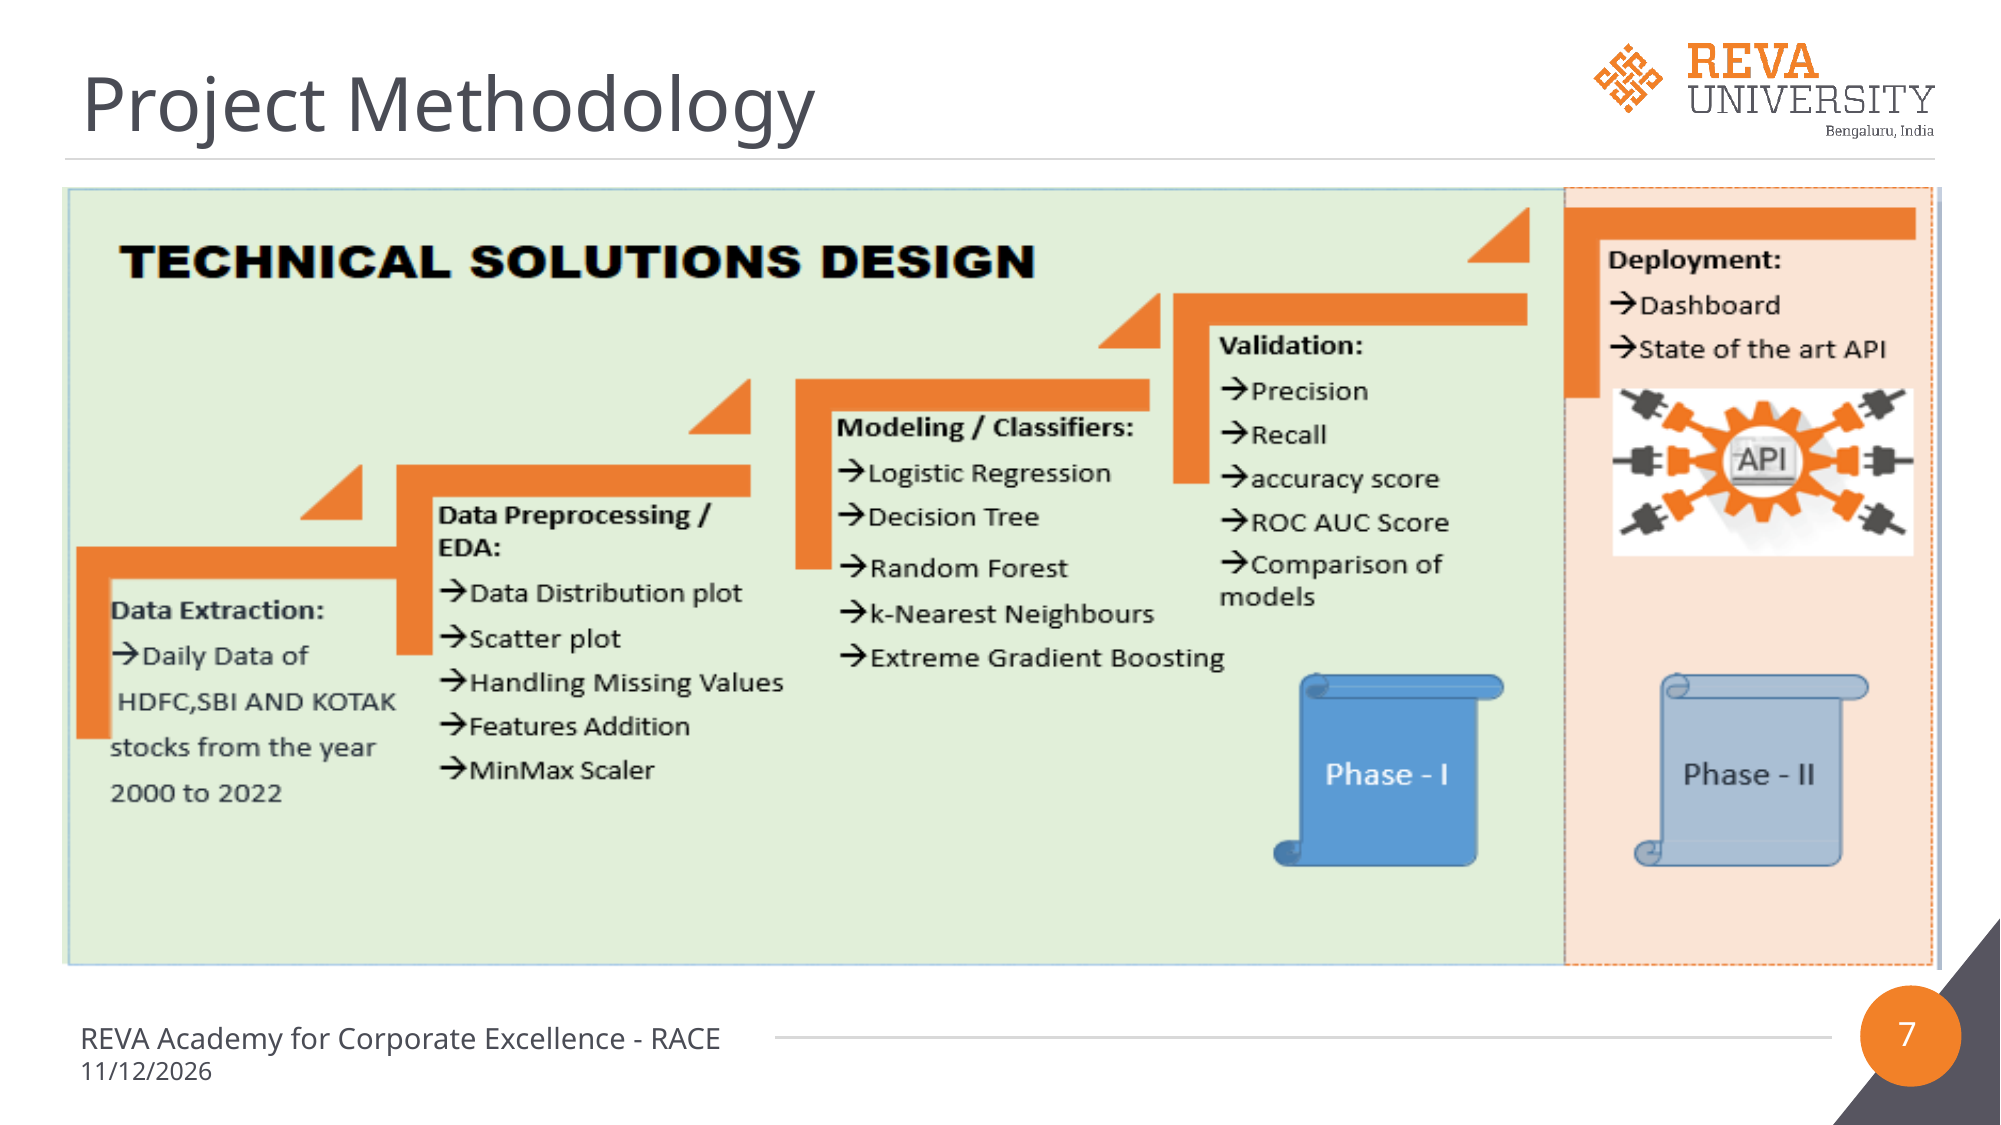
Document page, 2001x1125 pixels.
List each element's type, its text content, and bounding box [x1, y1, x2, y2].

title Project Methodology [66, 45, 1304, 159]
picture [62, 187, 1943, 970]
picture [1593, 43, 1935, 141]
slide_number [65, 1025, 803, 1085]
slide_number 7 [1858, 985, 1957, 1087]
